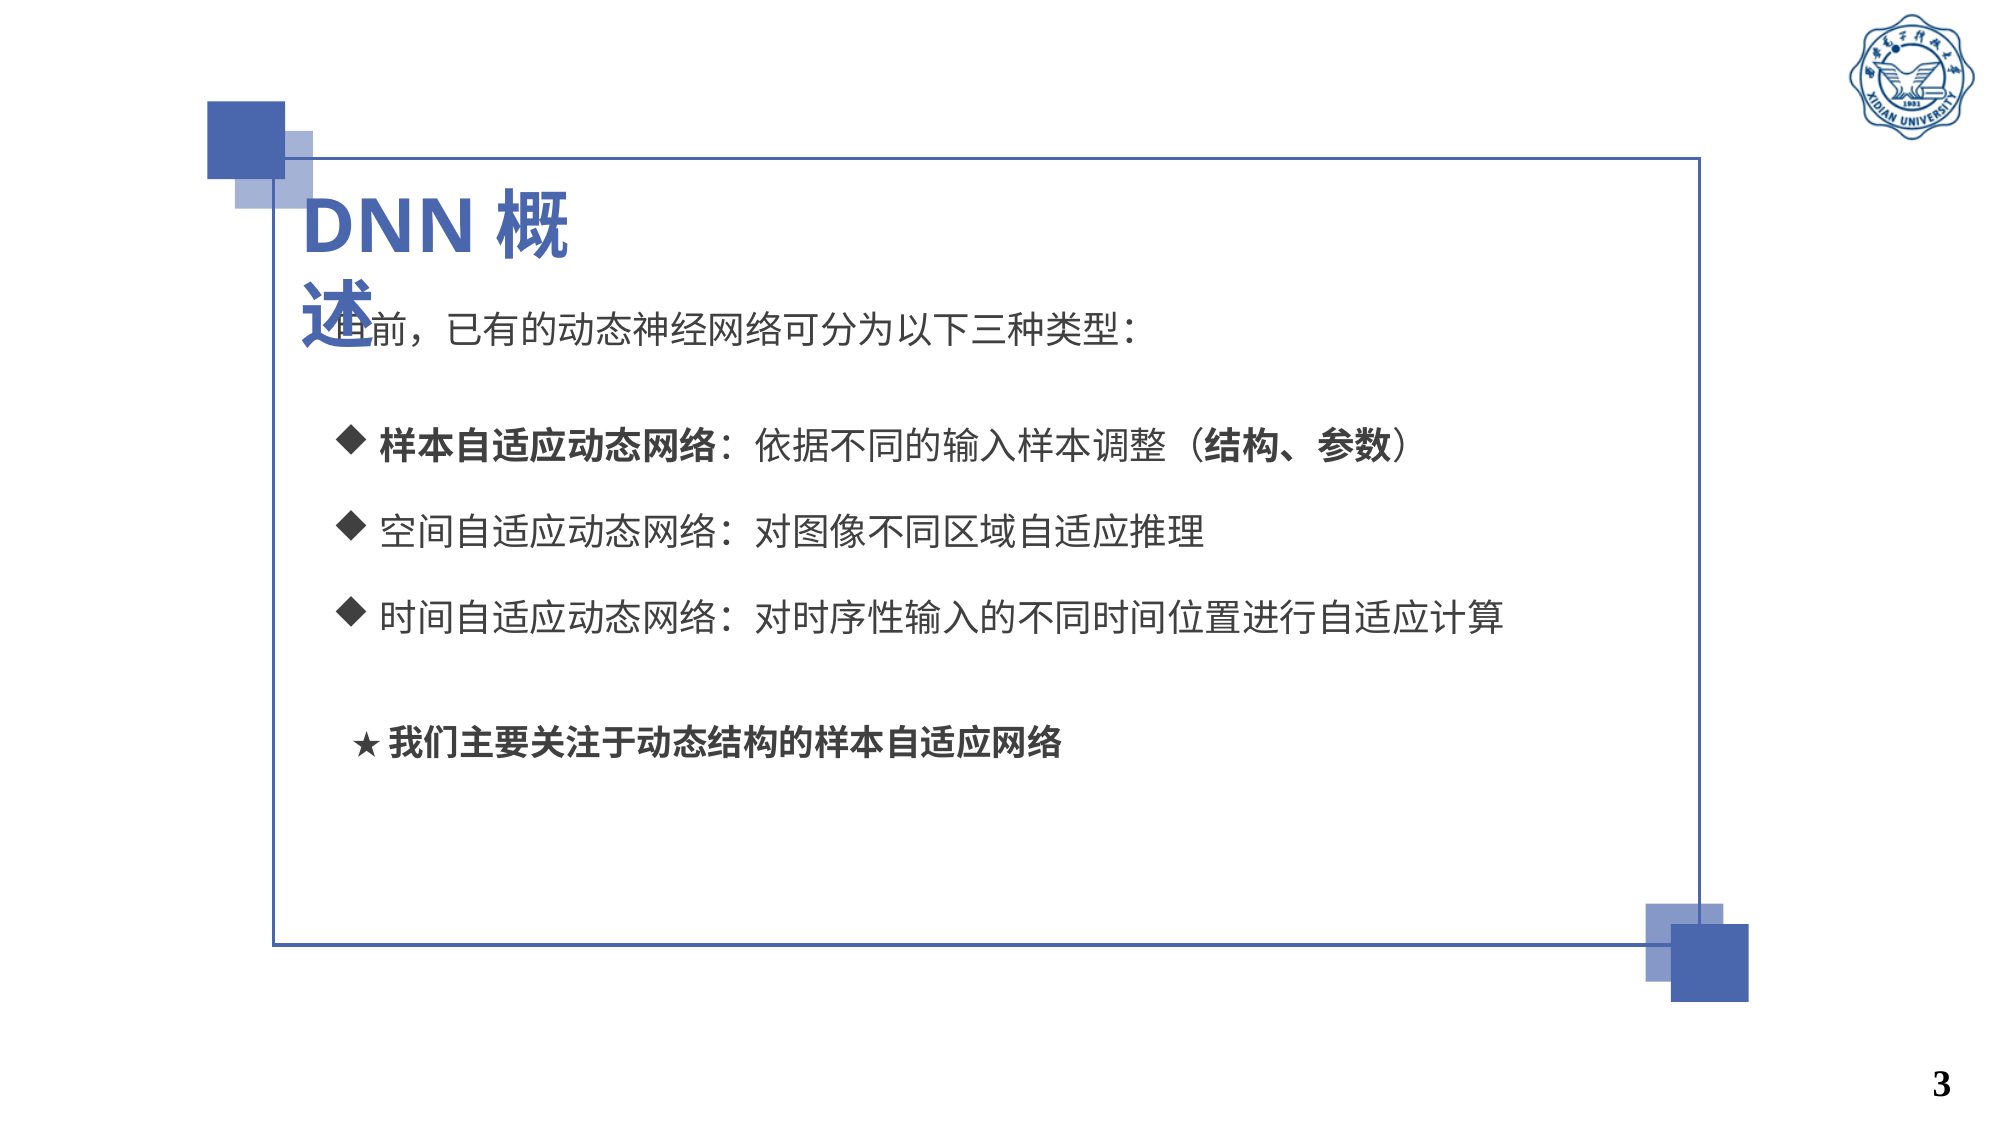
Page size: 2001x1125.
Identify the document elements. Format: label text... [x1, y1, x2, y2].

text_box 目前，已有的动态神经网络可分为以下三种类型： 样本自适应动态网络：依据不同的输入样本调整（结构、参数） 空间自适应动态网络：对图像不同区域自适应推理 时间自适应动态网络：对时序性输入的不同时间位置进行自适应计算 ★我们主要关注于动态结构的样本自适应网络 [317, 275, 1655, 804]
text_box [234, 130, 314, 210]
text_box [1670, 923, 1750, 1003]
text_box [206, 100, 286, 180]
text_box [1645, 903, 1724, 983]
text_box DNN概述 [285, 169, 638, 365]
text_box [273, 157, 1700, 946]
text_box 3 [1910, 1037, 1974, 1111]
picture [1834, 12, 1987, 145]
